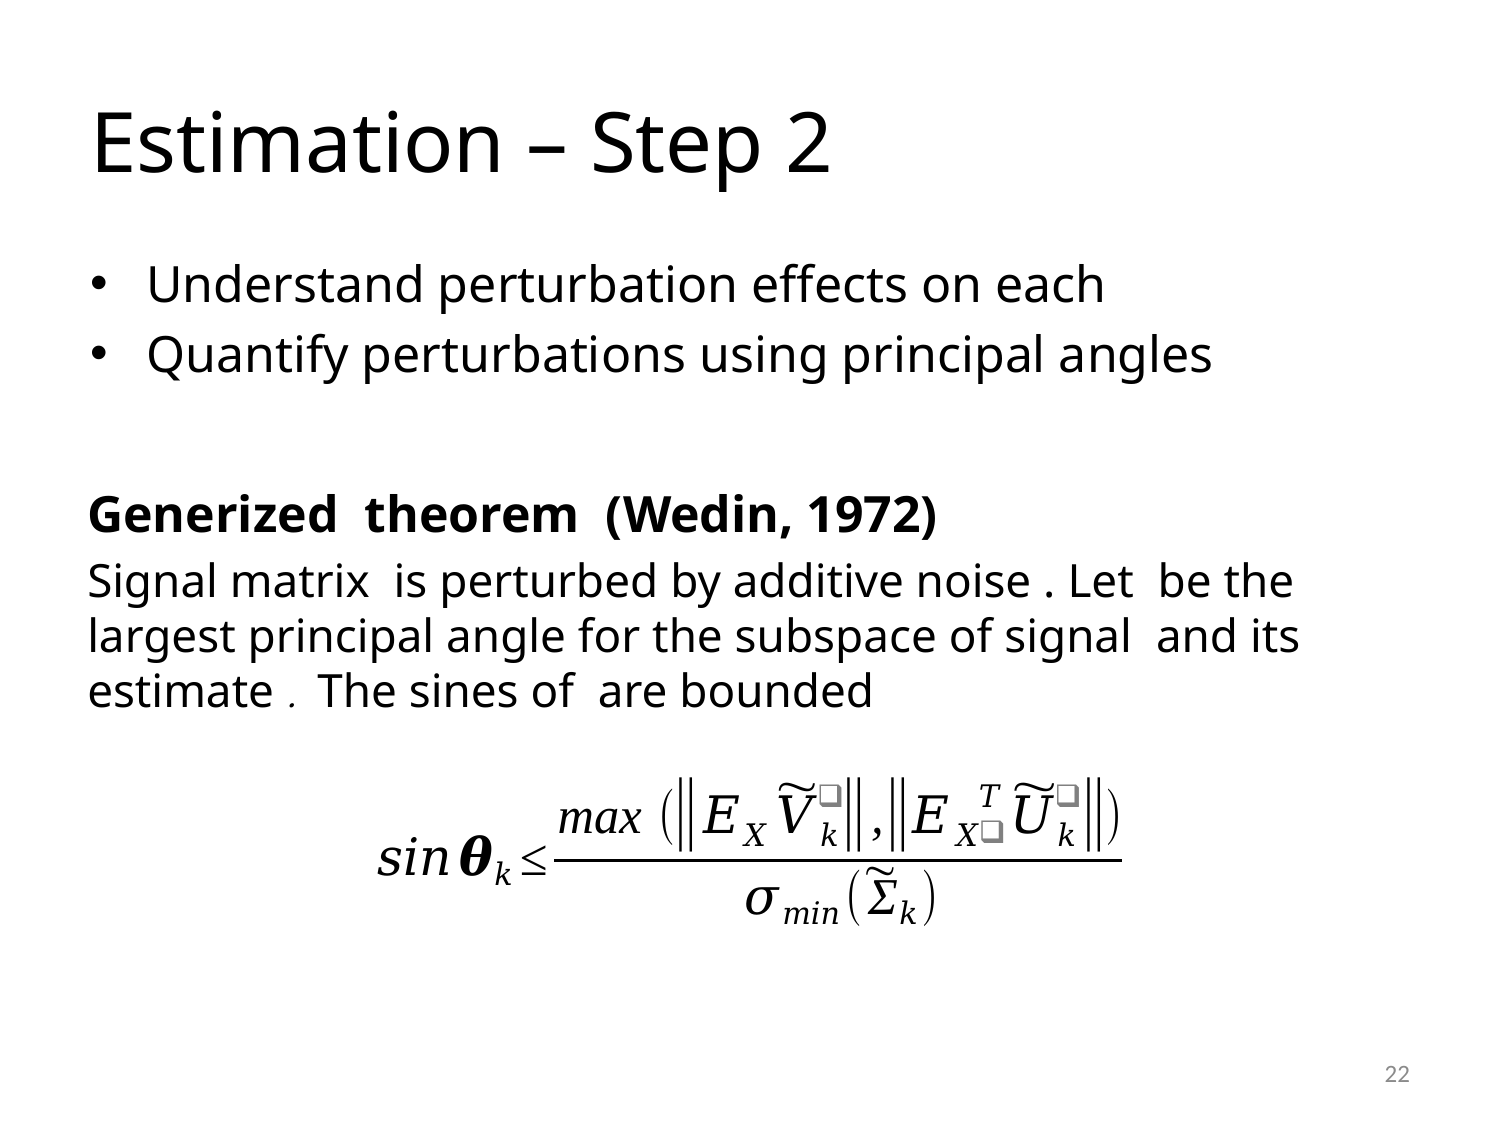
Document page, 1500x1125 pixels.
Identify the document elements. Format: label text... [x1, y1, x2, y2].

title Estimation – Step 2 [75, 45, 1425, 233]
text_box [374, 746, 1125, 897]
slide_number 22 [1074, 1042, 1425, 1103]
